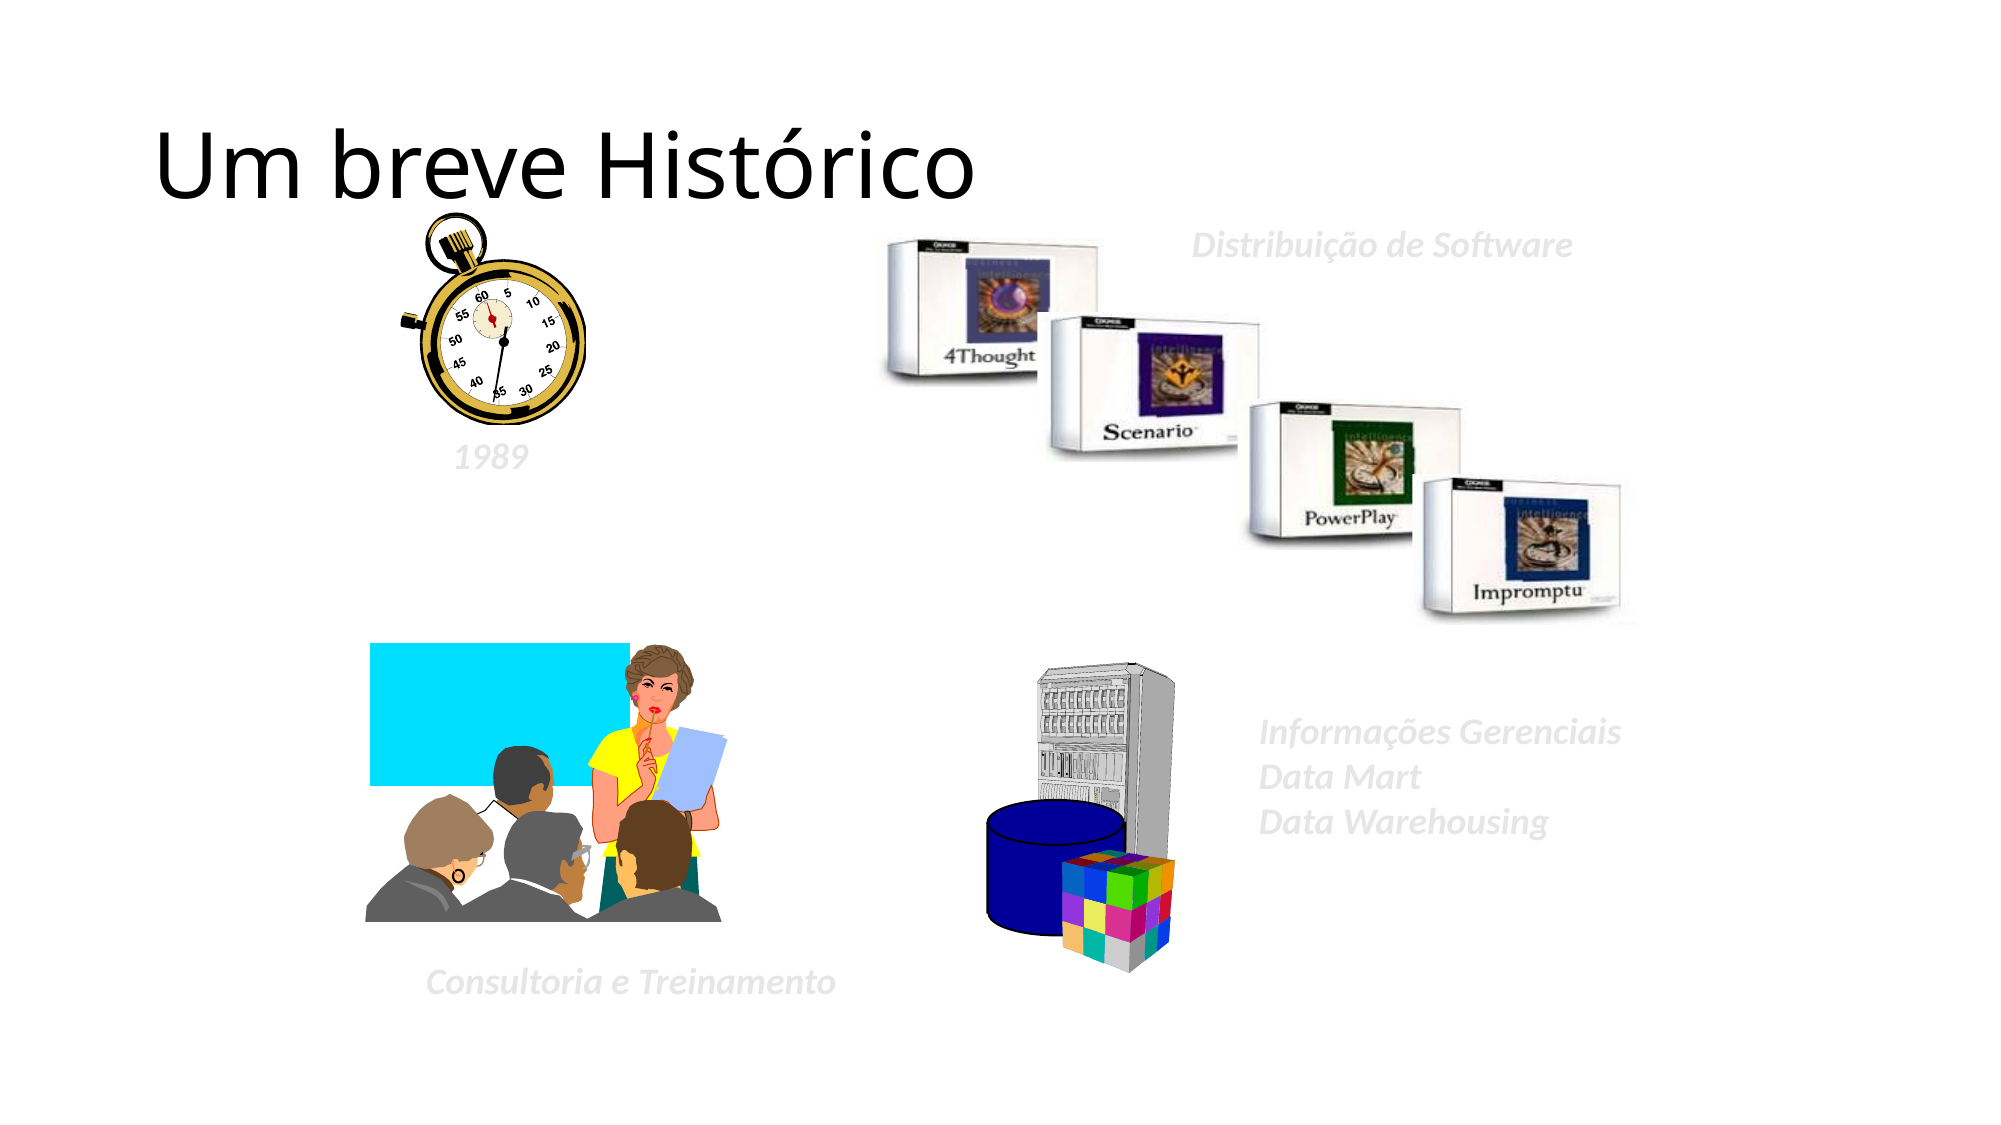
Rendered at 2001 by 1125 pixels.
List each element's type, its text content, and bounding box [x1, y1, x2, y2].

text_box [874, 212, 1654, 625]
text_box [987, 662, 1176, 974]
title Um breve Histórico [137, 59, 1863, 278]
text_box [399, 212, 586, 500]
text_box Informações Gerenciais Data Mart Data Warehousing [1243, 699, 1637, 850]
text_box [337, 643, 926, 1025]
